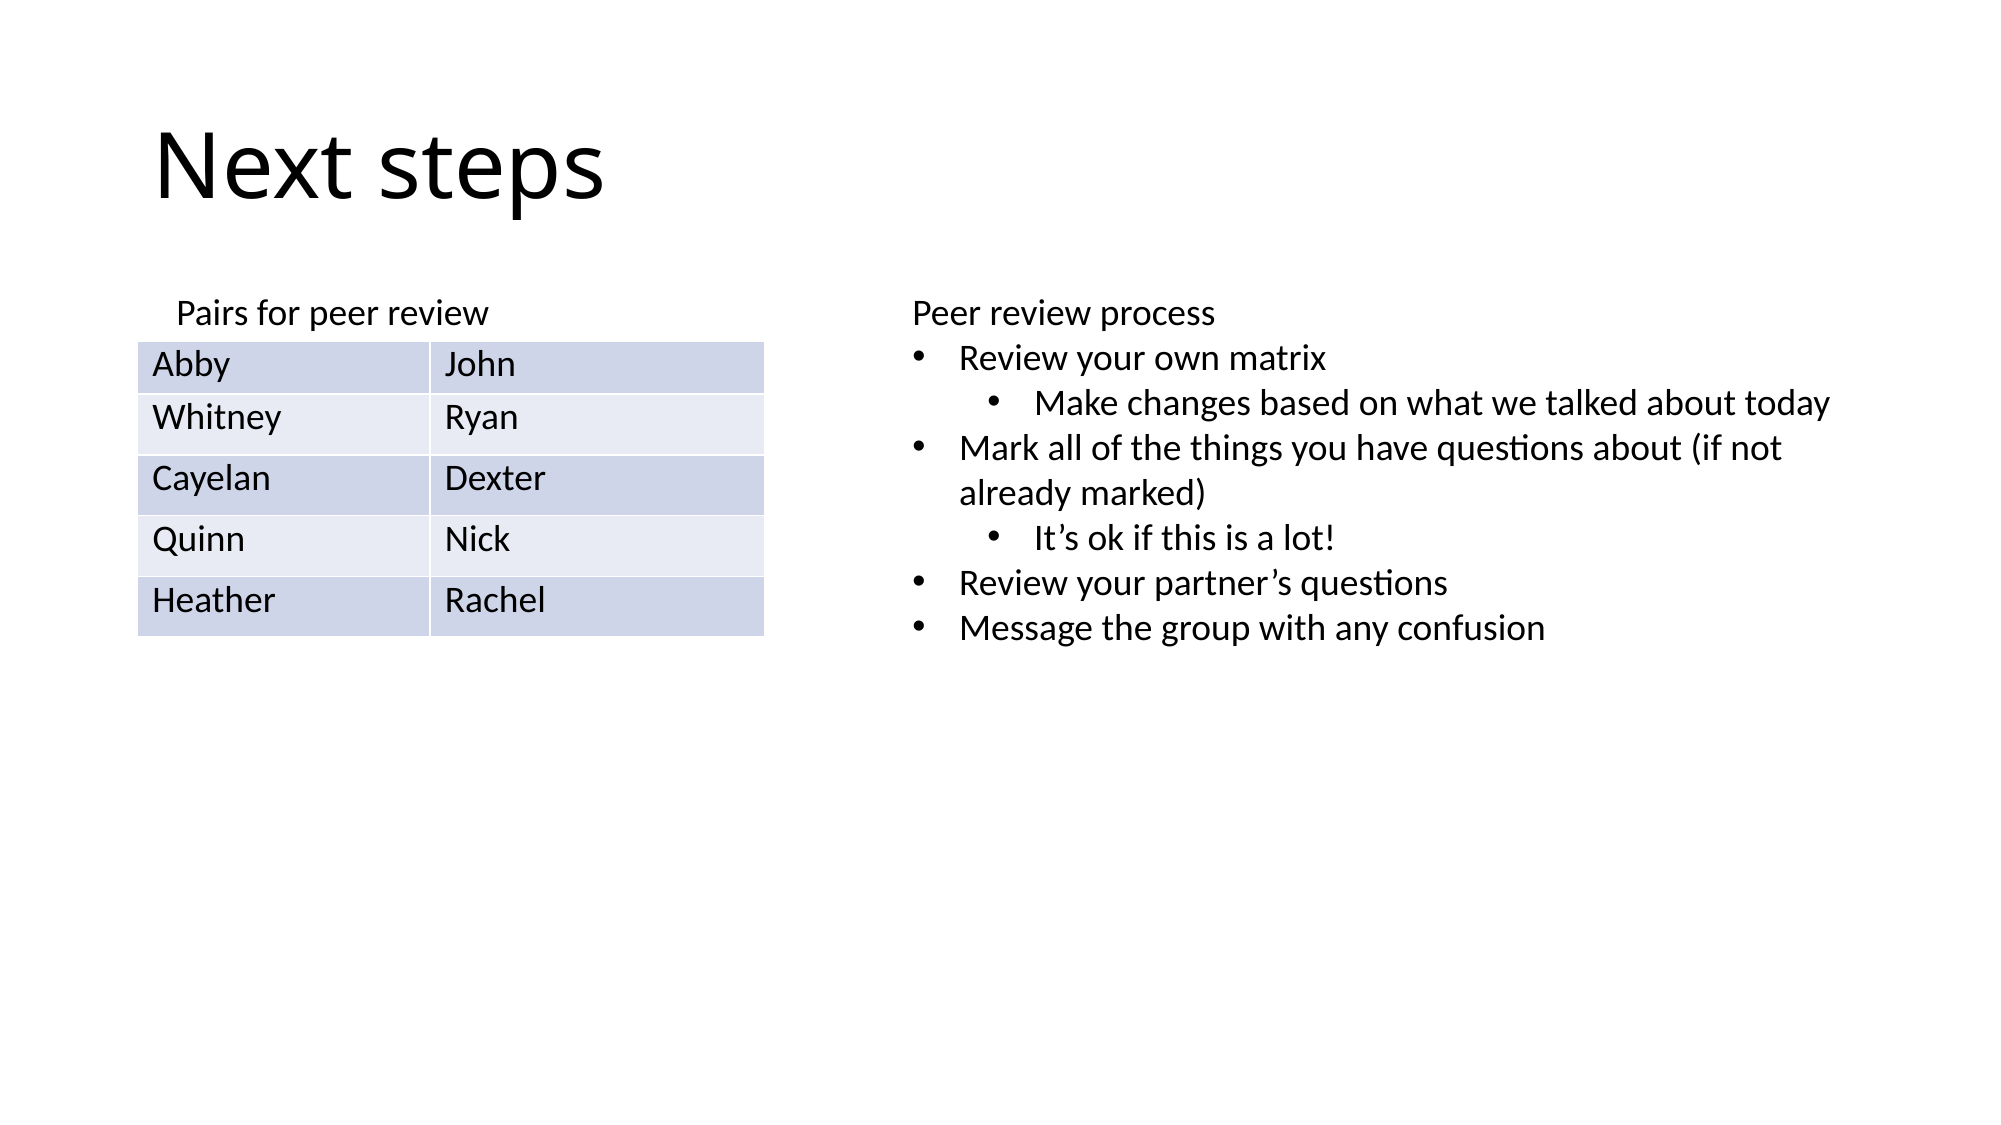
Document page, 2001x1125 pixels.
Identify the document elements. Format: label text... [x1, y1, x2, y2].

table_cell Quinn [138, 516, 429, 576]
text_box Pairs for peer review [161, 280, 505, 341]
table_cell Whitney [138, 395, 429, 454]
table_header John [431, 342, 764, 393]
title Next steps [137, 59, 1863, 278]
table_cell Dexter [431, 456, 764, 515]
table_cell Ryan [431, 395, 764, 454]
text_box Peer review process Review your own matrix Make changes based on what we talked about today Mark all of the things you have questions about (if not already marked) It’s ok if this is a lot! Review your partner’s questions Message the group with any confusion [897, 280, 1863, 656]
table_cell Heather [138, 577, 429, 636]
table_cell Nick [431, 516, 764, 576]
table_cell Rachel [431, 577, 764, 636]
table_header Abby [138, 342, 429, 393]
table_cell Cayelan [138, 456, 429, 515]
